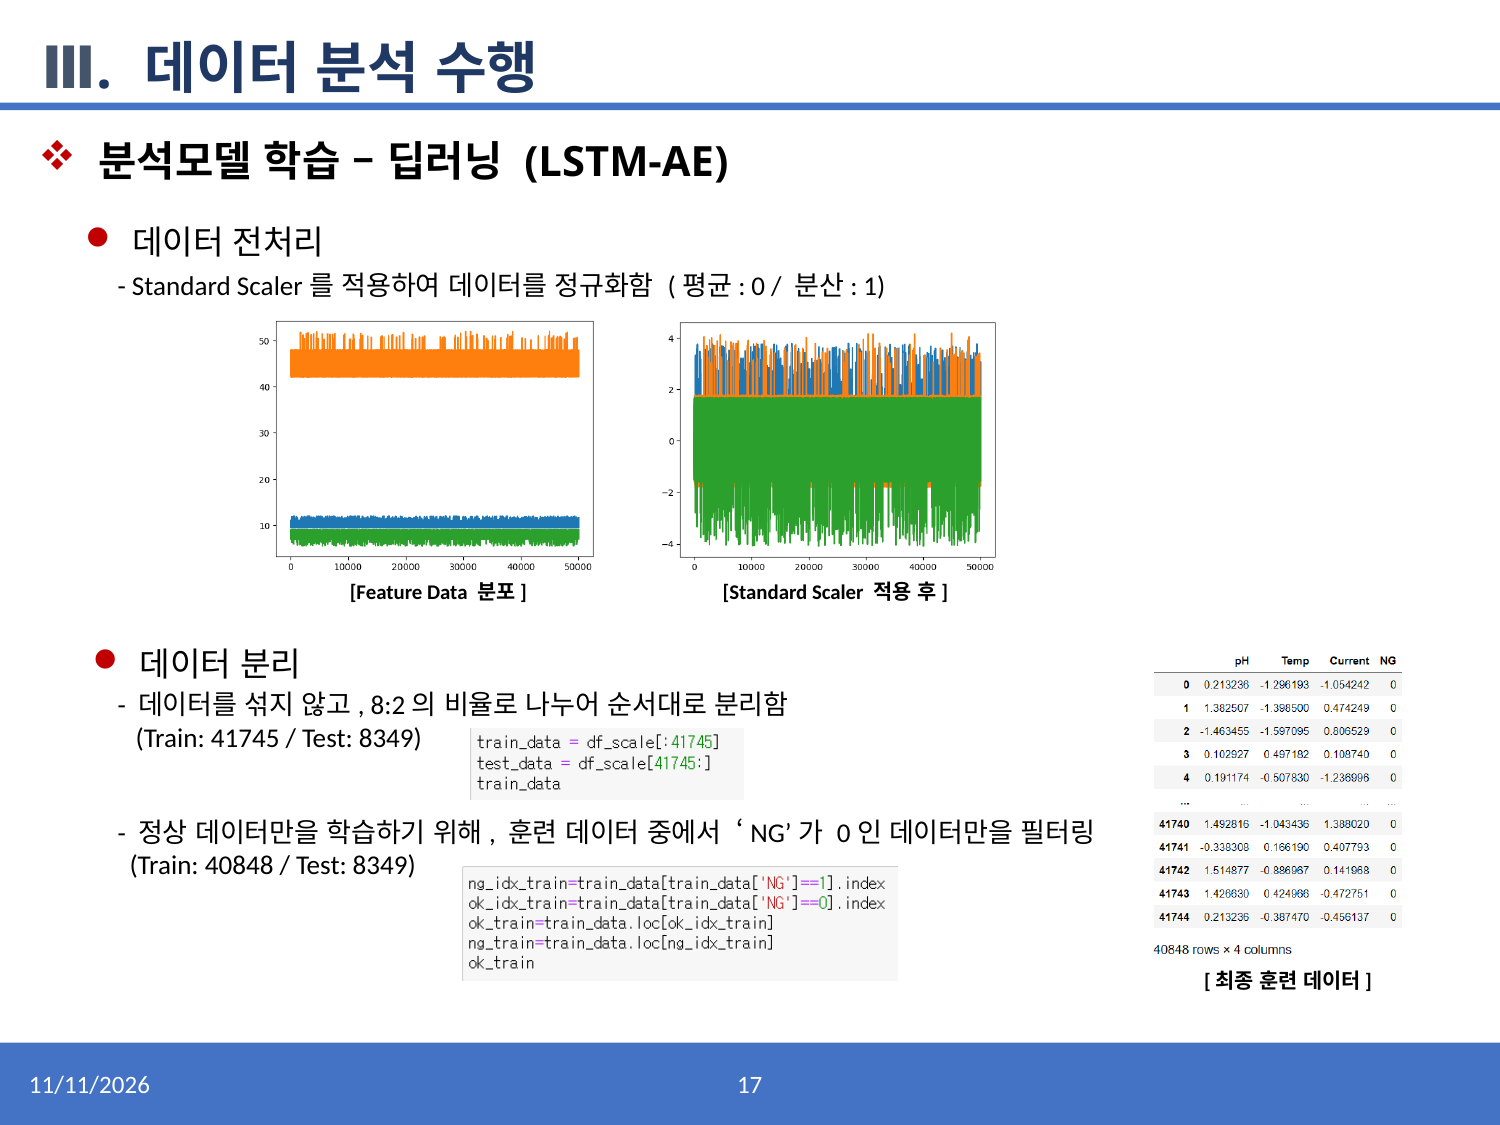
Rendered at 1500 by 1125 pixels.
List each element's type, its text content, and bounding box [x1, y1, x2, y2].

picture [1147, 649, 1410, 961]
text_box [최종 훈련 데이터] [1099, 960, 1477, 1001]
picture [461, 866, 898, 981]
text_box Ⅲ. [26, 22, 131, 108]
text_box - 정상 데이터만을 학습하기 위해, 훈련 데이터 중에서 ‘NG’가 0인 데이터만을 필터링 (Train: 40848 / Test: 8349) [102, 807, 1127, 888]
text_box - 데이터를 섞지 않고, 8:2의 비율로 나누어 순서대로 분리함 (Train: 41745 / Test: 8349) [102, 680, 1147, 760]
slide_number 17 [581, 1053, 919, 1114]
text_box - Standard Scaler를 적용하여 데이터를 정규화함 (평균: 0 / 분산: 1) [102, 260, 1321, 308]
text_box 데이터 분리 [78, 616, 1437, 691]
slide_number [14, 1053, 352, 1114]
picture [654, 316, 1001, 578]
text_box 데이터 분석 수행 [130, 24, 1460, 108]
text_box 분석모델 학습 – 딥러닝 (LSTM-AE) [23, 133, 1465, 204]
picture [469, 728, 744, 800]
text_box [Feature Data 분포] [249, 571, 627, 612]
picture [252, 314, 599, 578]
text_box [Standard Scaler 적용 후] [708, 578, 981, 611]
text_box 데이터 전처리 [70, 204, 1430, 269]
